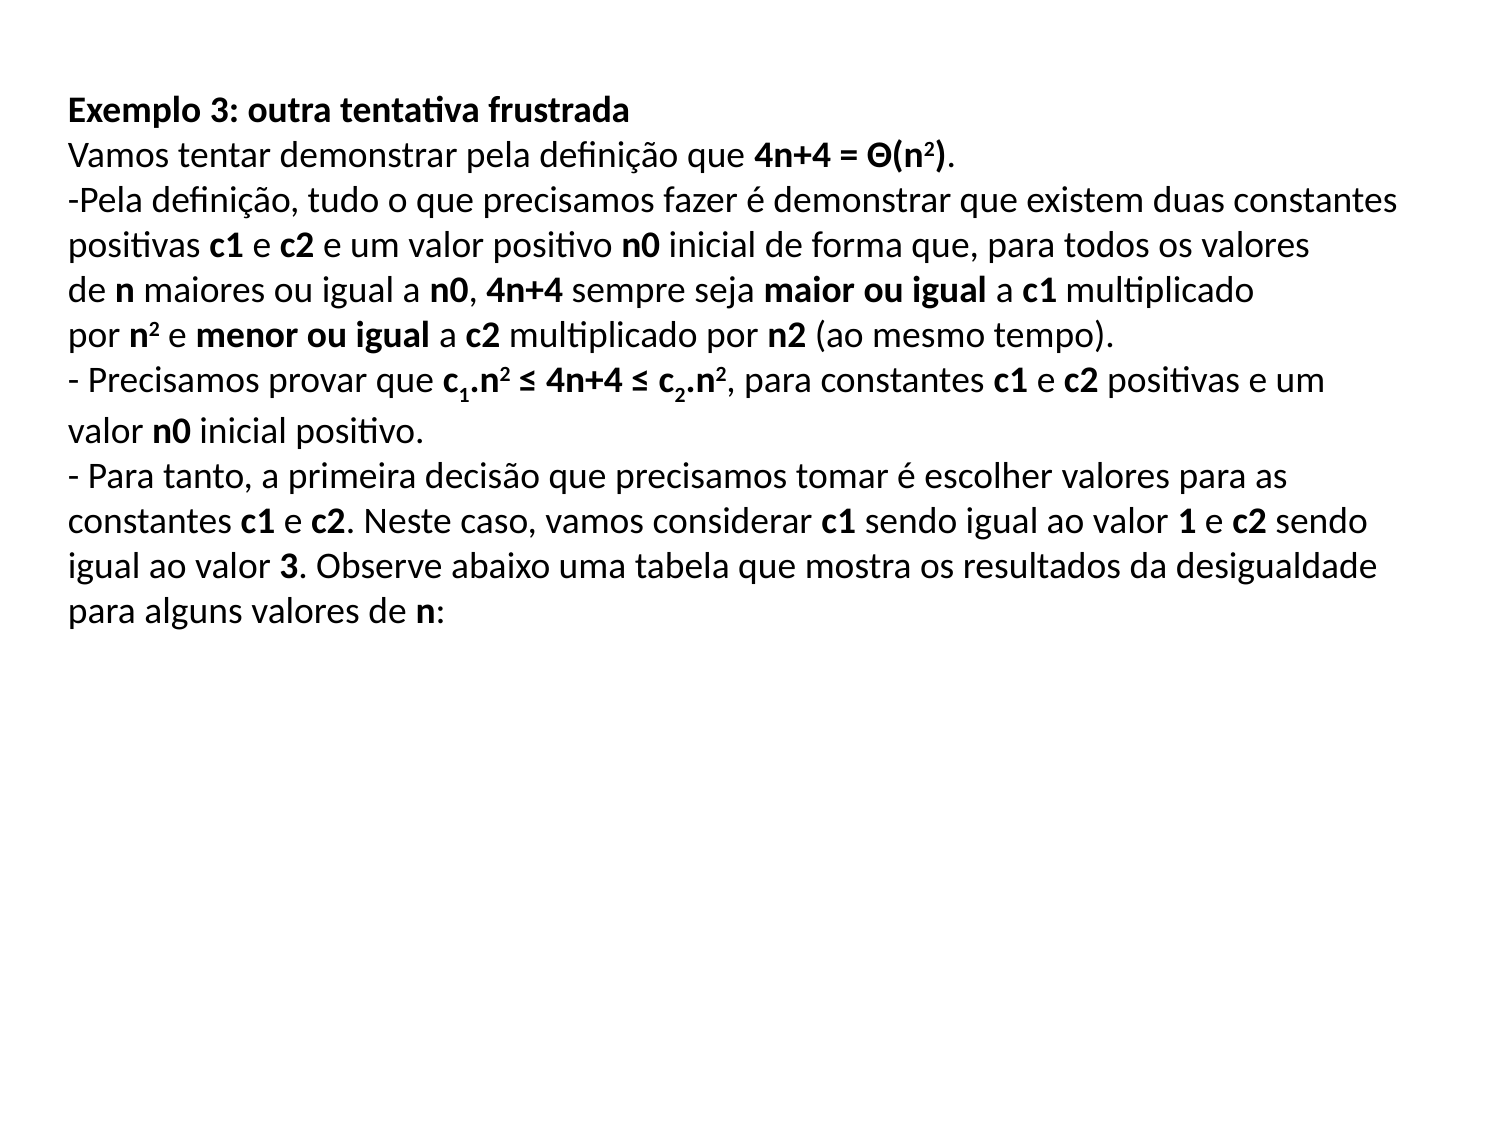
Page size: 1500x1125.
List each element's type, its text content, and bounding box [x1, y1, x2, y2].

text_box Exemplo 3: outra tentativa frustrada Vamos tentar demonstrar pela definição que 4n+4 = Θ(n2). -Pela definição, tudo o que precisamos fazer é demonstrar que existem duas constantes positivas c1 e c2 e um valor positivo n0 inicial de forma que, para todos os valores de n maiores ou igual a n0, 4n+4 sempre seja maior ou igual a c1 multiplicado por n2 e menor ou igual a c2 multiplicado por n2 (ao mesmo tempo). - Precisamos provar que c1.n2 ≤ 4n+4 ≤ c2.n2, para constantes c1 e c2 positivas e um valor n0 inicial positivo. - Para tanto, a primeira decisão que precisamos tomar é escolher valores para as constantes c1 e c2. Neste caso, vamos considerar c1 sendo igual ao valor 1 e c2 sendo igual ao valor 3. Observe abaixo uma tabela que mostra os resultados da desigualdade para alguns valores de n: [53, 77, 1459, 639]
